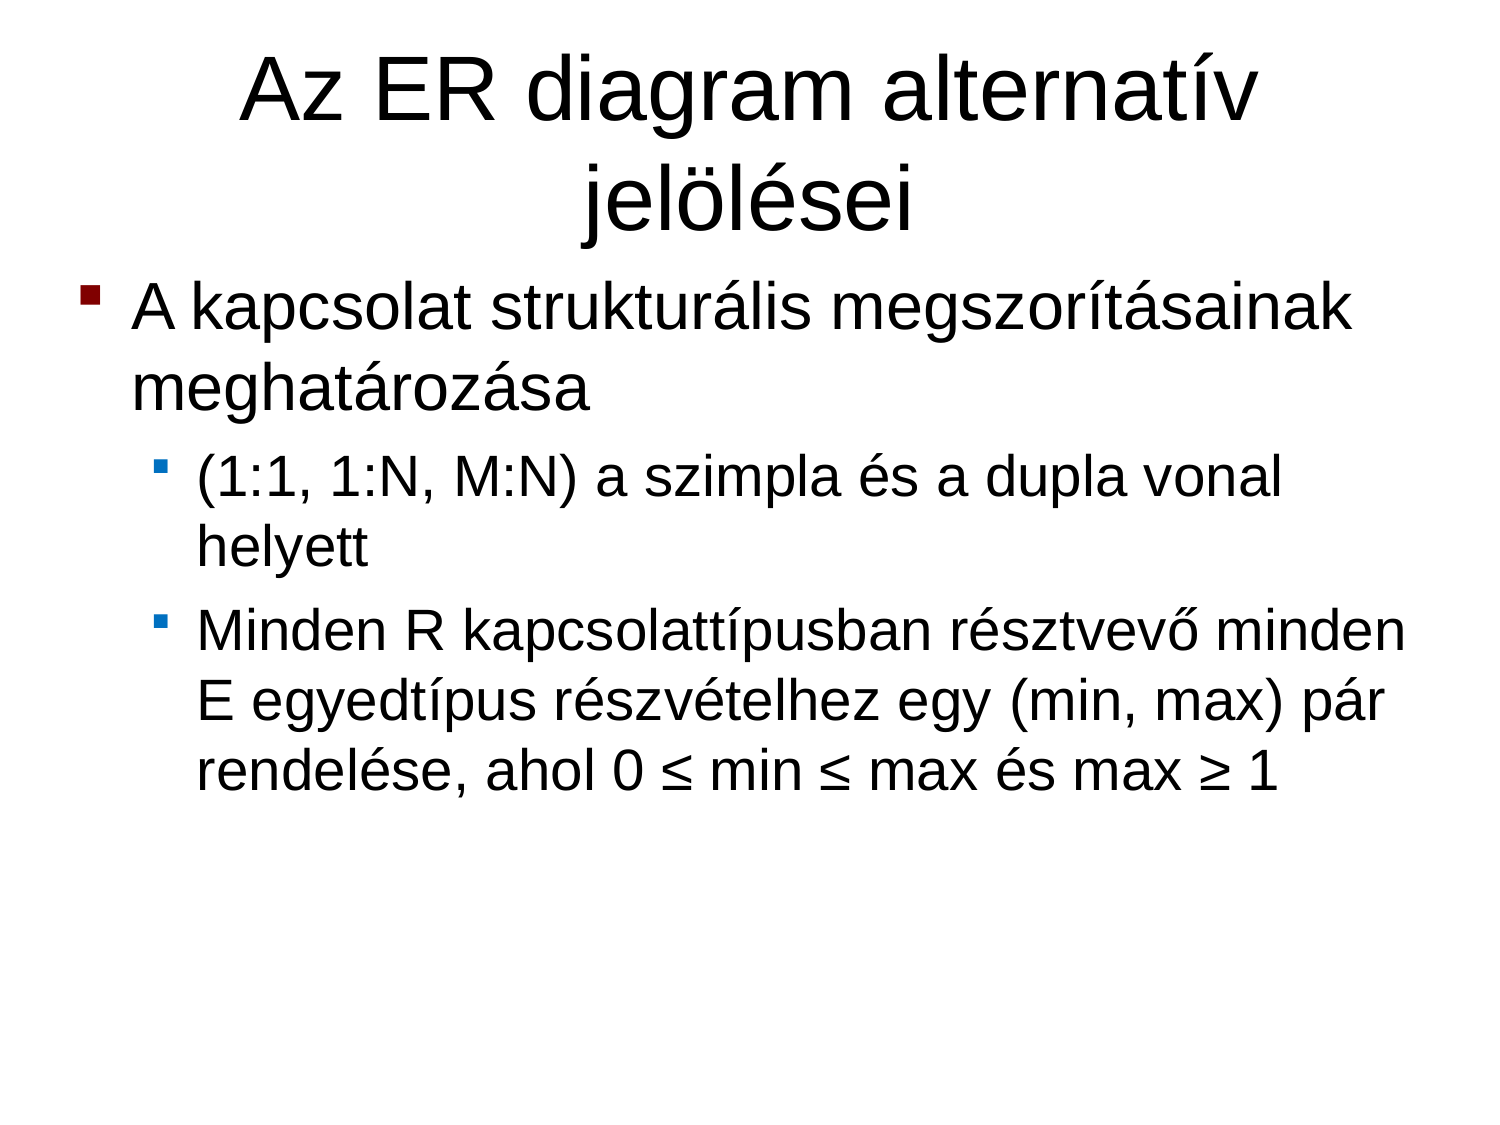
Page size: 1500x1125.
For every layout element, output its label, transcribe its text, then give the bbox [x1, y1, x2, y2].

title Az ER diagram alternatív jelölései [75, 44, 1425, 233]
list A kapcsolat strukturális megszorításainak meghatározása (1:1, 1:N, M:N) a szimpla és a dupla vonal helyett Minden R kapcsolattípusban résztvevő minden E egyedtípus részvételhez egy (min, max) pár rendelése, ahol 0 ≤ min ≤ max és max ≥ 1 [75, 263, 1425, 1006]
